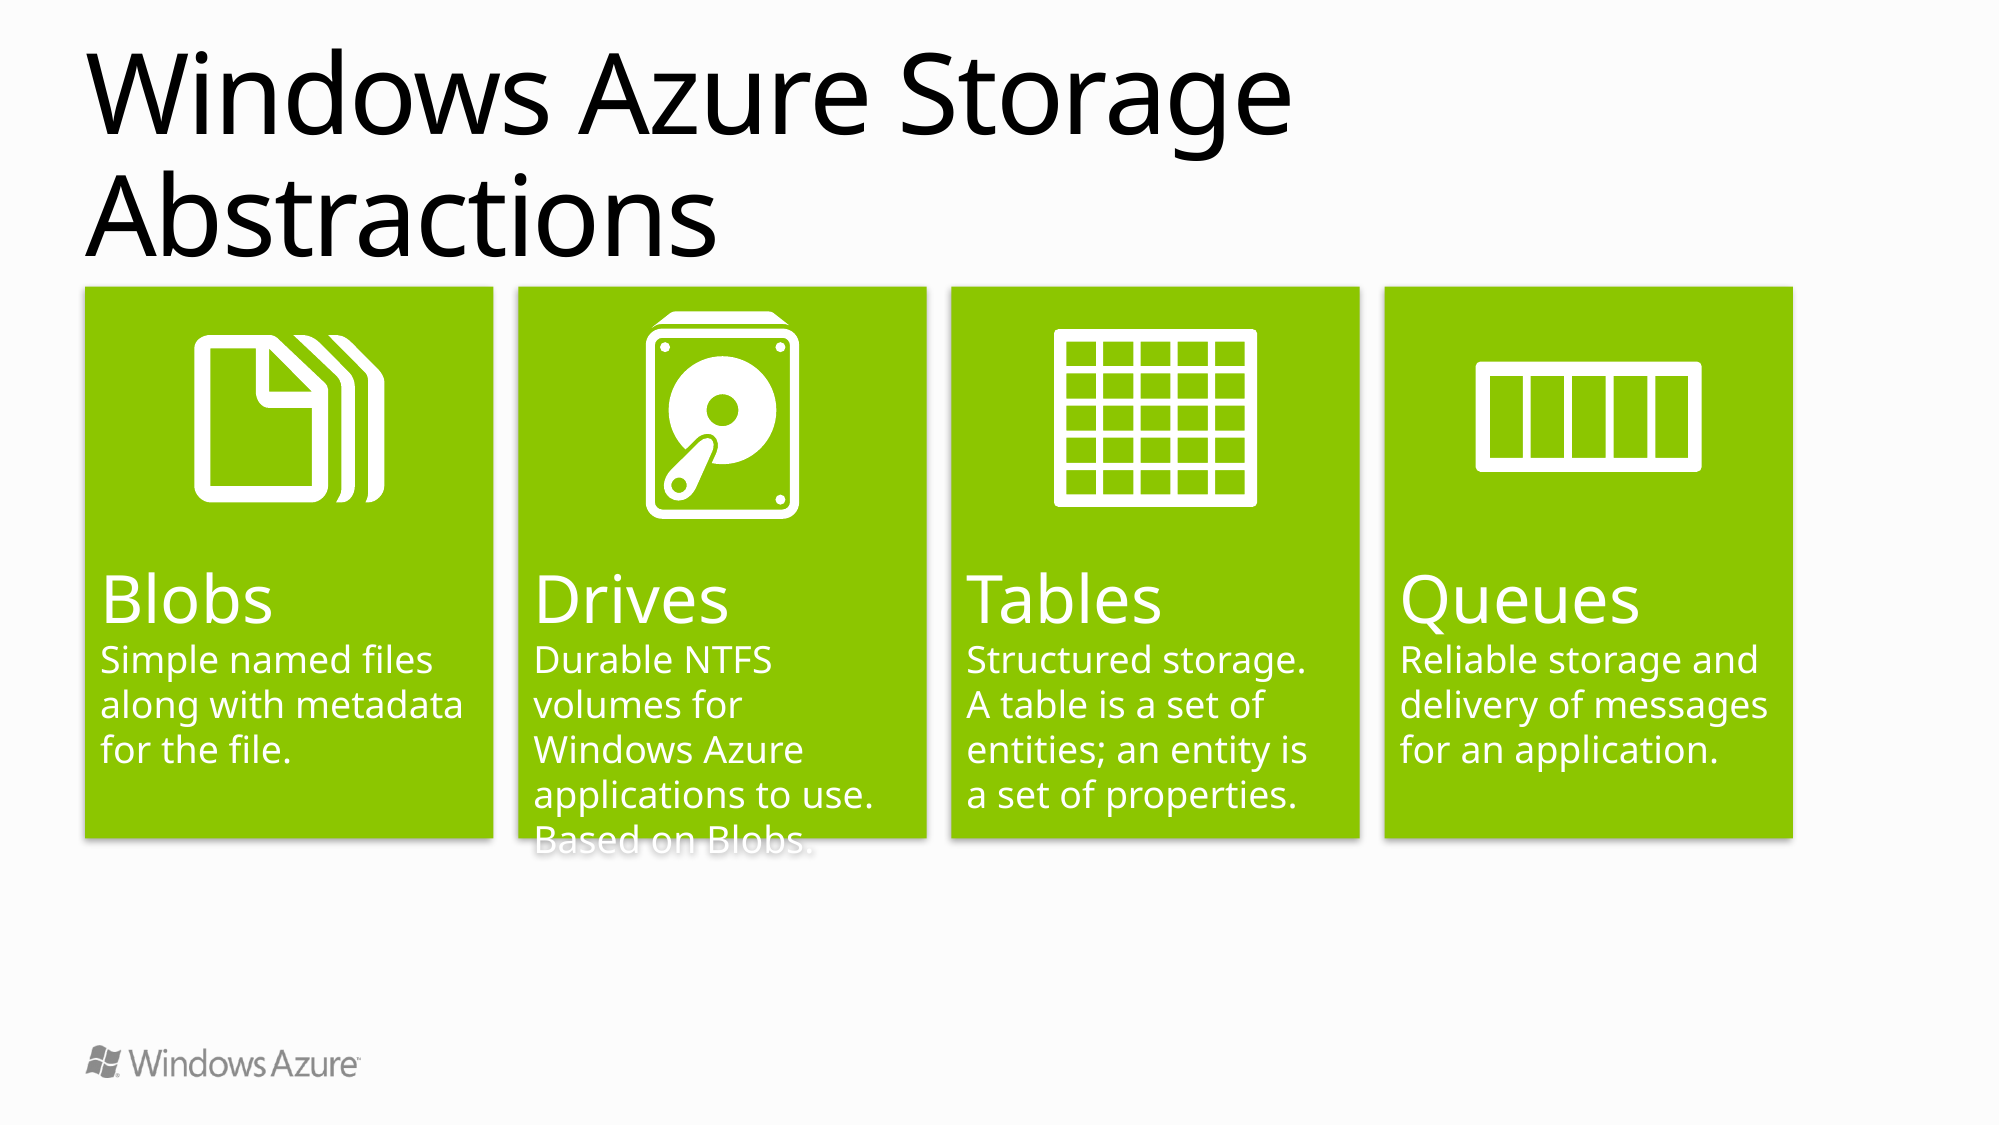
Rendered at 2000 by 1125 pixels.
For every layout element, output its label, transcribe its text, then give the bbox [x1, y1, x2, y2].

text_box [1384, 286, 1794, 839]
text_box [951, 286, 1360, 839]
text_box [518, 286, 927, 839]
title Windows Azure Storage Abstractions [85, 37, 1914, 161]
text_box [84, 286, 494, 839]
